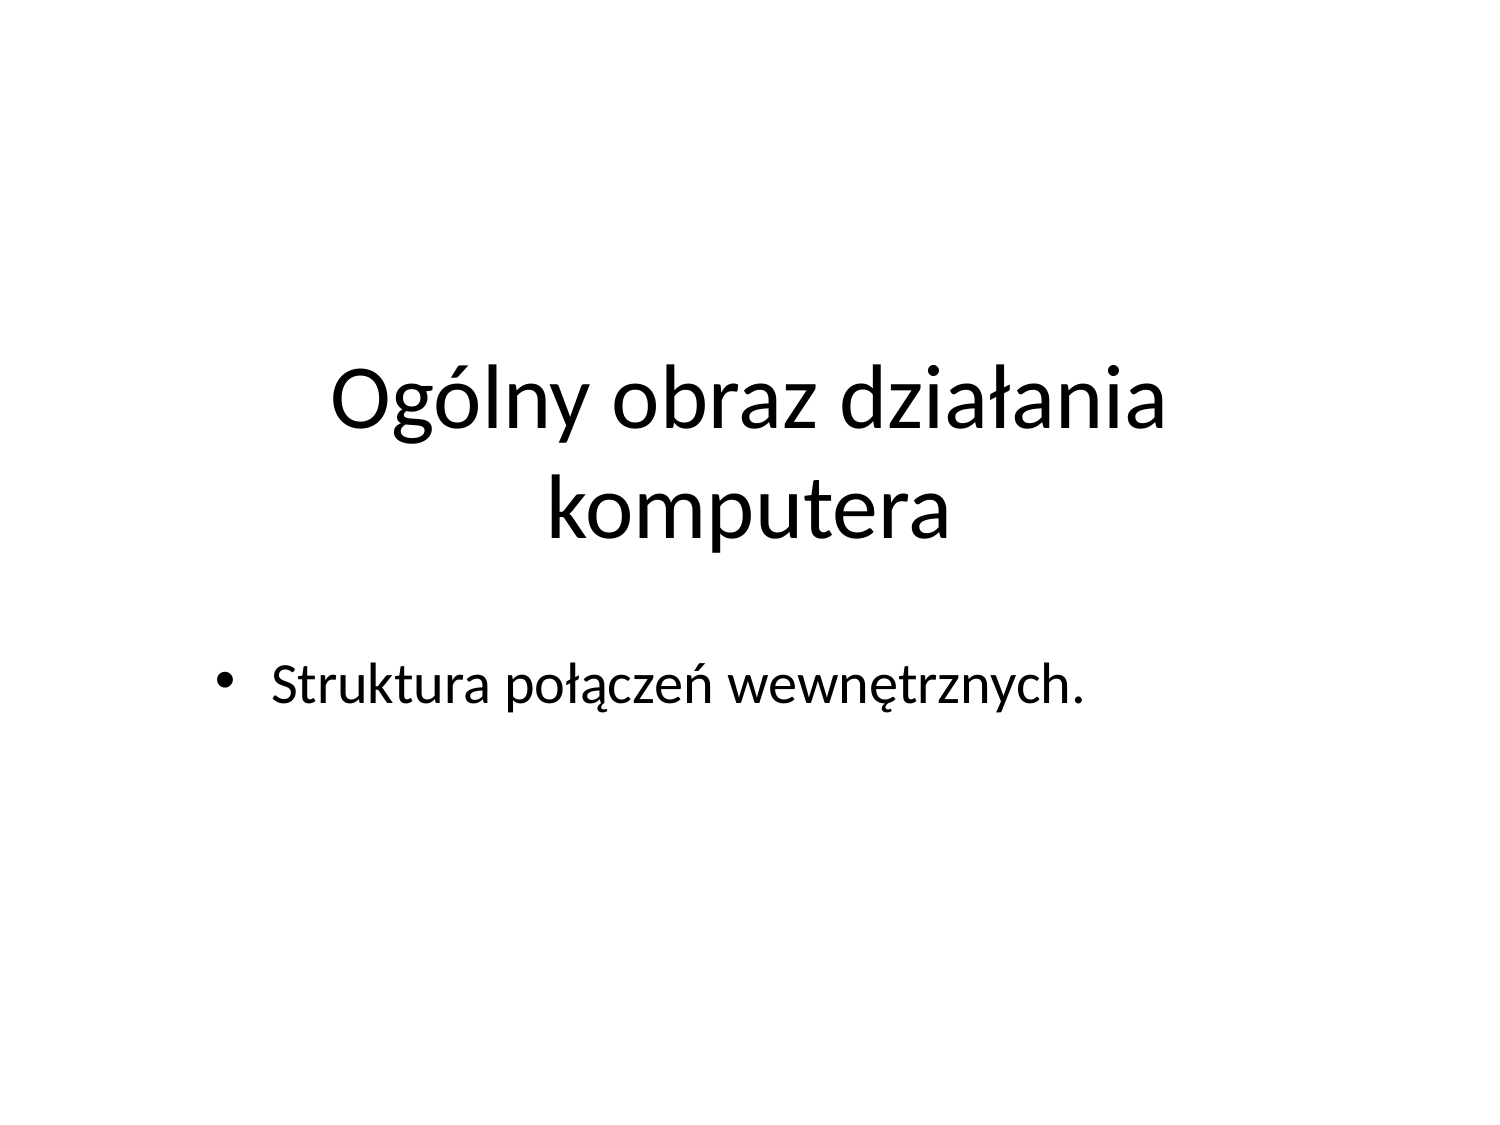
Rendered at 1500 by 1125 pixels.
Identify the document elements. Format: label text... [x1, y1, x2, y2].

text_box Struktura połączeń wewnętrznych. [199, 637, 1250, 925]
text_box Ogólny obraz działania komputera [112, 329, 1388, 571]
